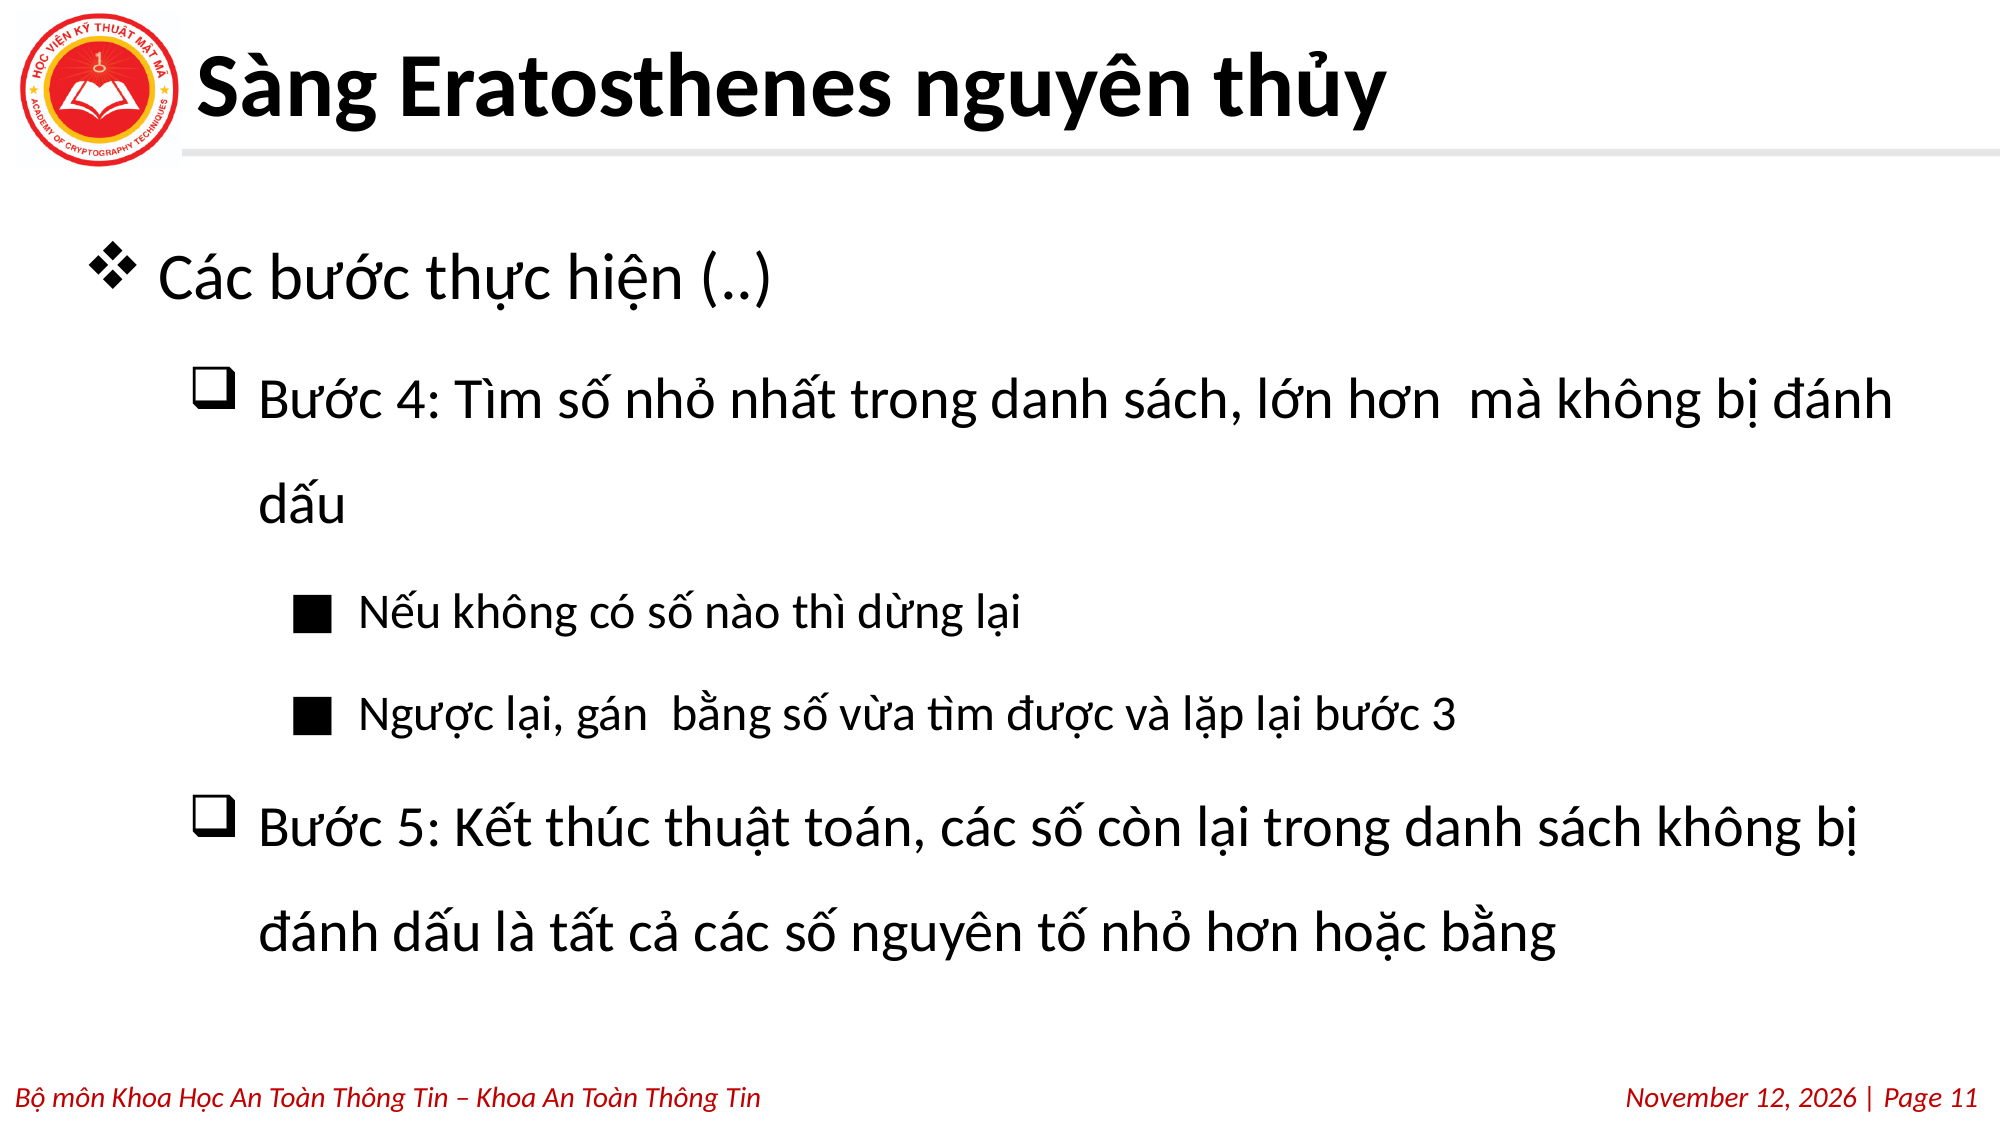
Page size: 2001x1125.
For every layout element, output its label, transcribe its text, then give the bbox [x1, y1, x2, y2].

title Sàng Eratosthenes nguyên thủy [181, 28, 1989, 146]
picture [16, 10, 182, 169]
